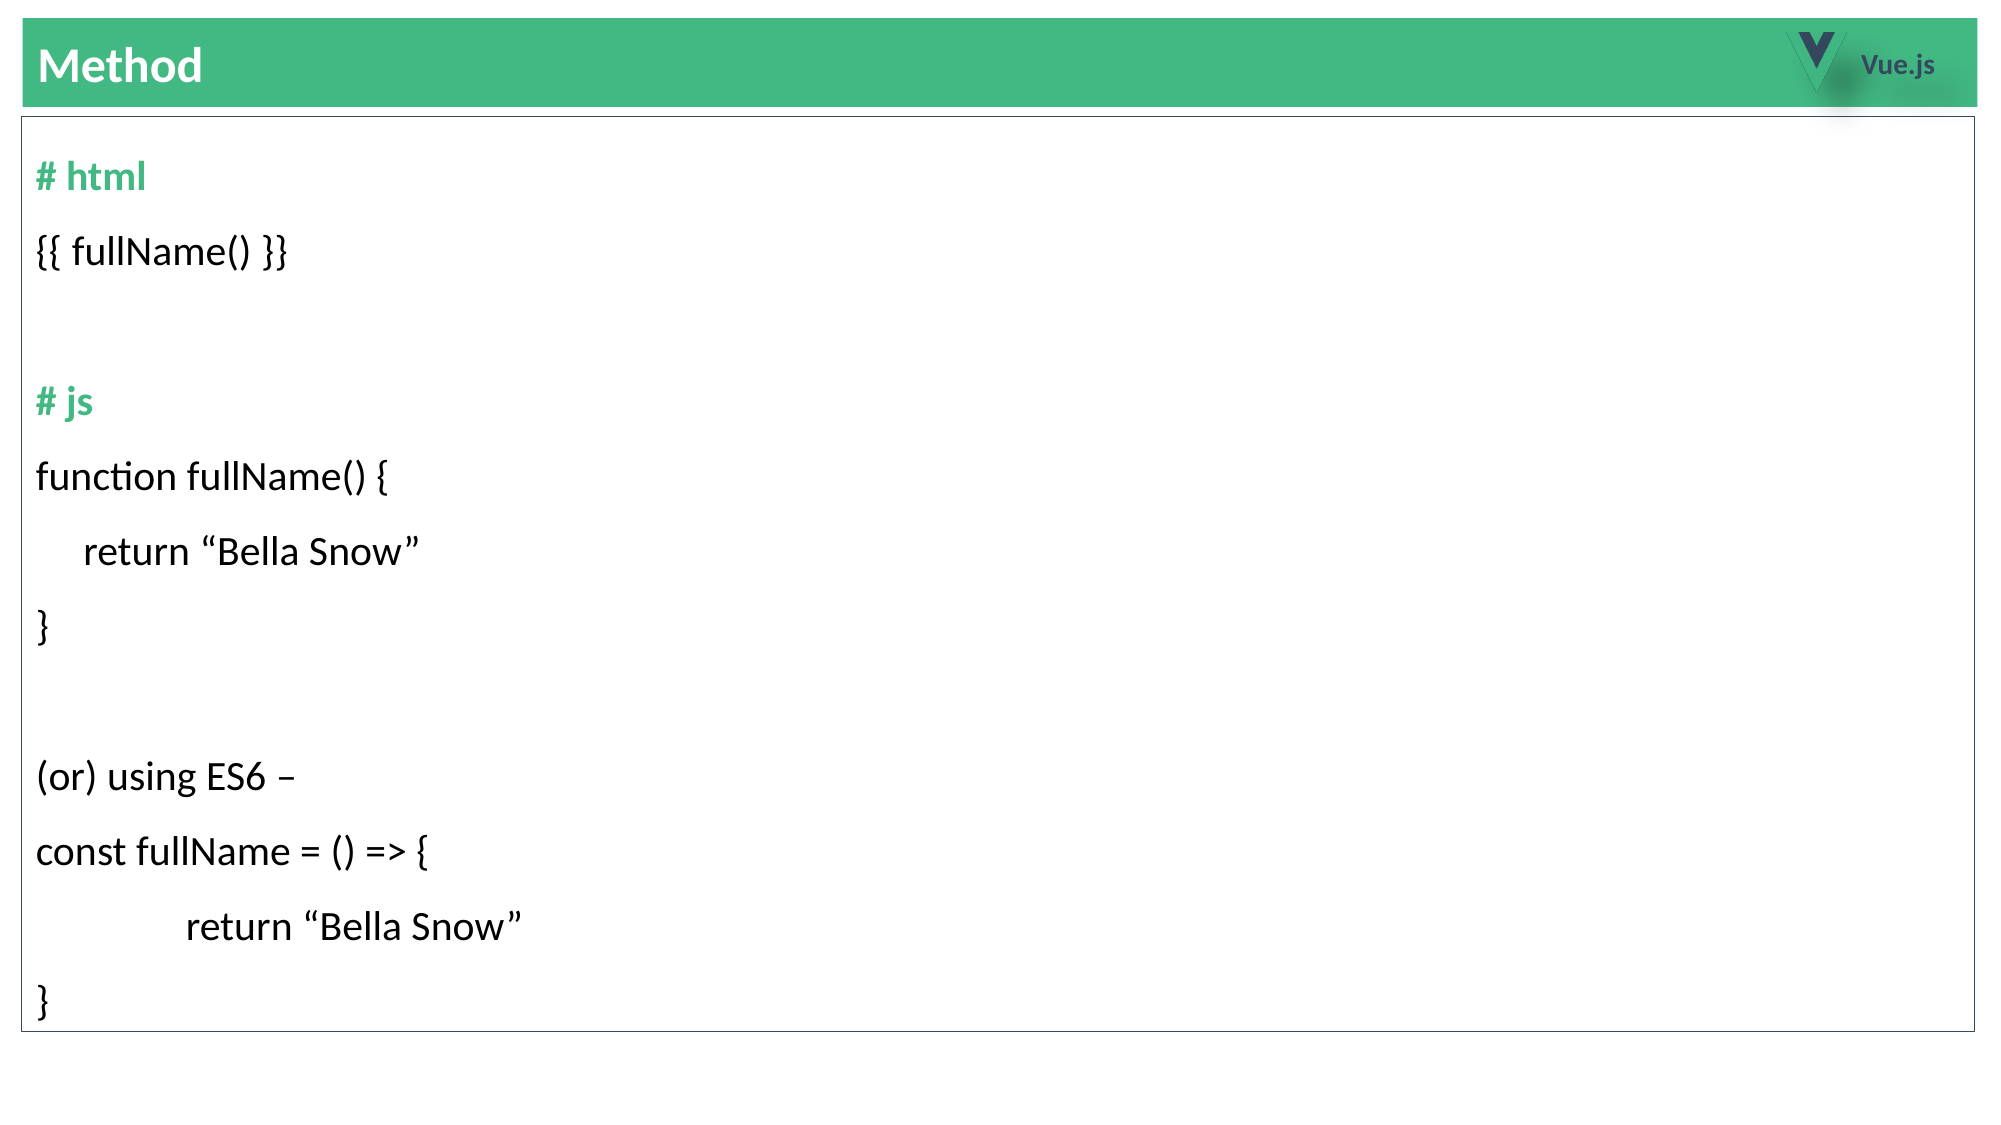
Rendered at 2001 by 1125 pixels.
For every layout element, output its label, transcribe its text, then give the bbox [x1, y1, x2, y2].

text_box # html {{ fullName() }} # js function fullName() { return “Bella Snow” } (or) using ES6 – const fullName = () => { return “Bella Snow” } [21, 116, 1975, 1031]
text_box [22, 17, 1978, 107]
